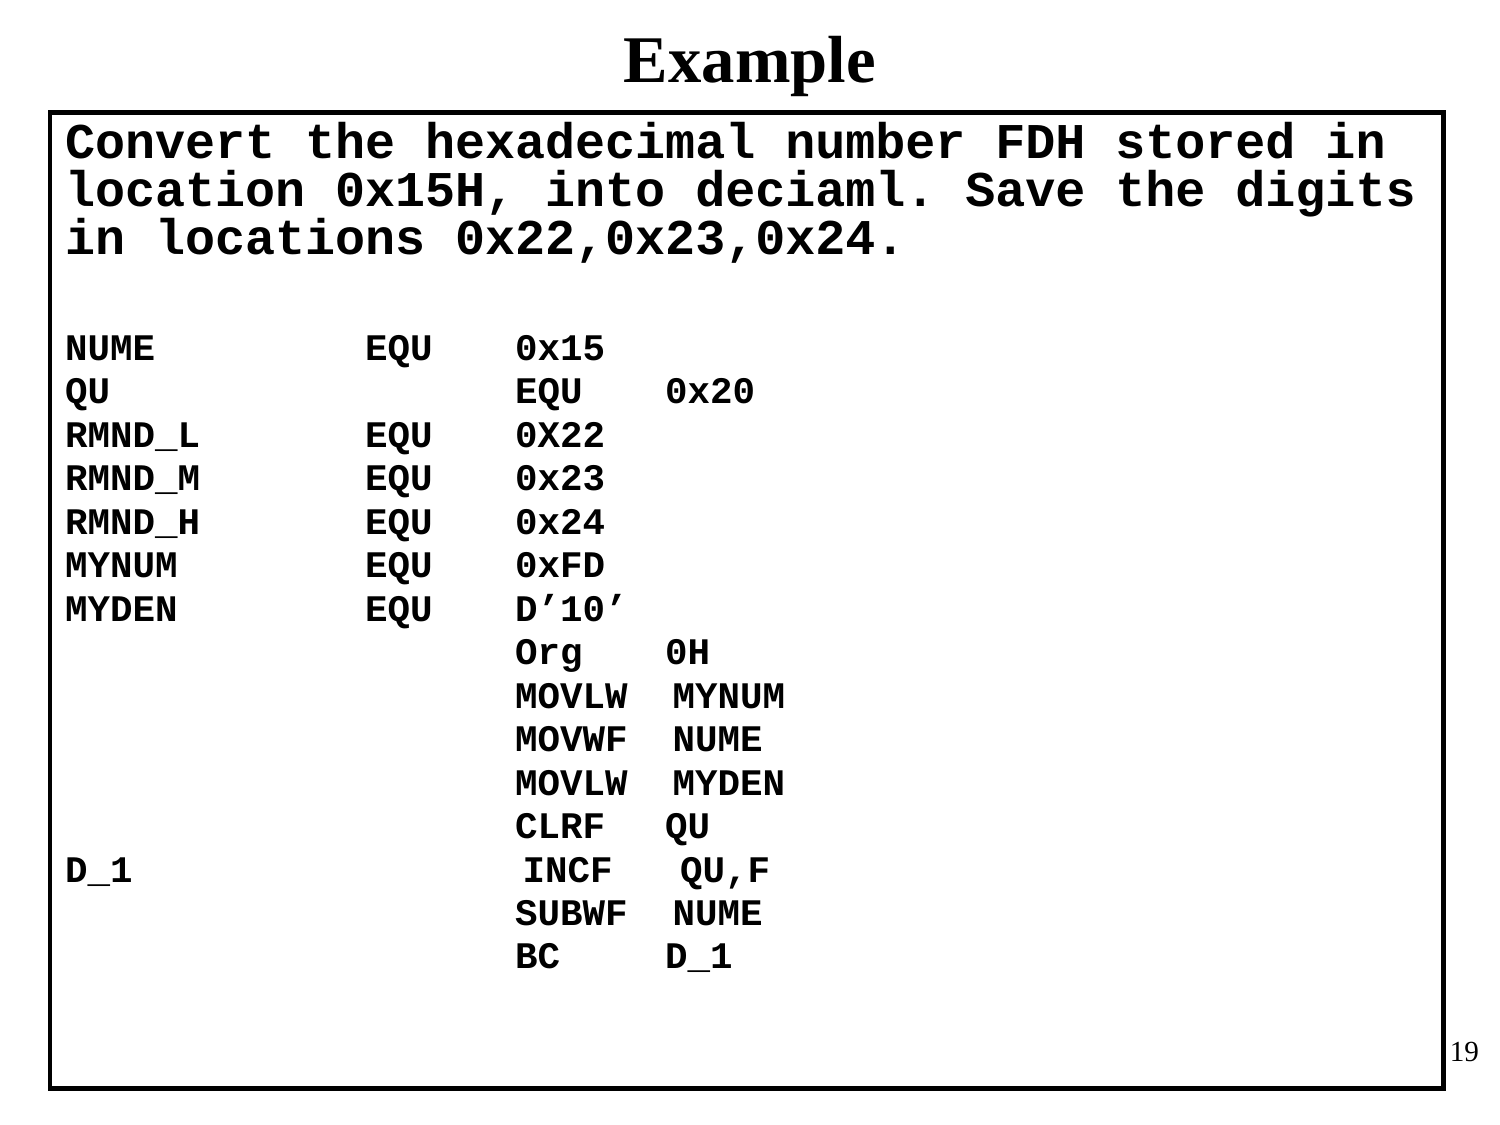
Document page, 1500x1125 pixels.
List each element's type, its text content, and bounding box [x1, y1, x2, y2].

title Example [112, 21, 1388, 91]
list Convert the hexadecimal number FDH stored in location 0x15H, into deciaml. Save the digits in locations 0x22,0x23,0x24. NUME EQU 0x15 QU EQU 0x20 RMND_L EQU 0X22 RMND_M EQU 0x23 RMND_H EQU 0x24 MYNUM EQU 0xFD MYDEN EQU D’10’ Org 0H MOVLW MYNUM MOVWF NUME MOVLW MYDEN CLRF QU D_1 INCF QU,F SUBWF NUME BC D_1 [50, 112, 1444, 1089]
slide_number 19 [1181, 1024, 1495, 1101]
